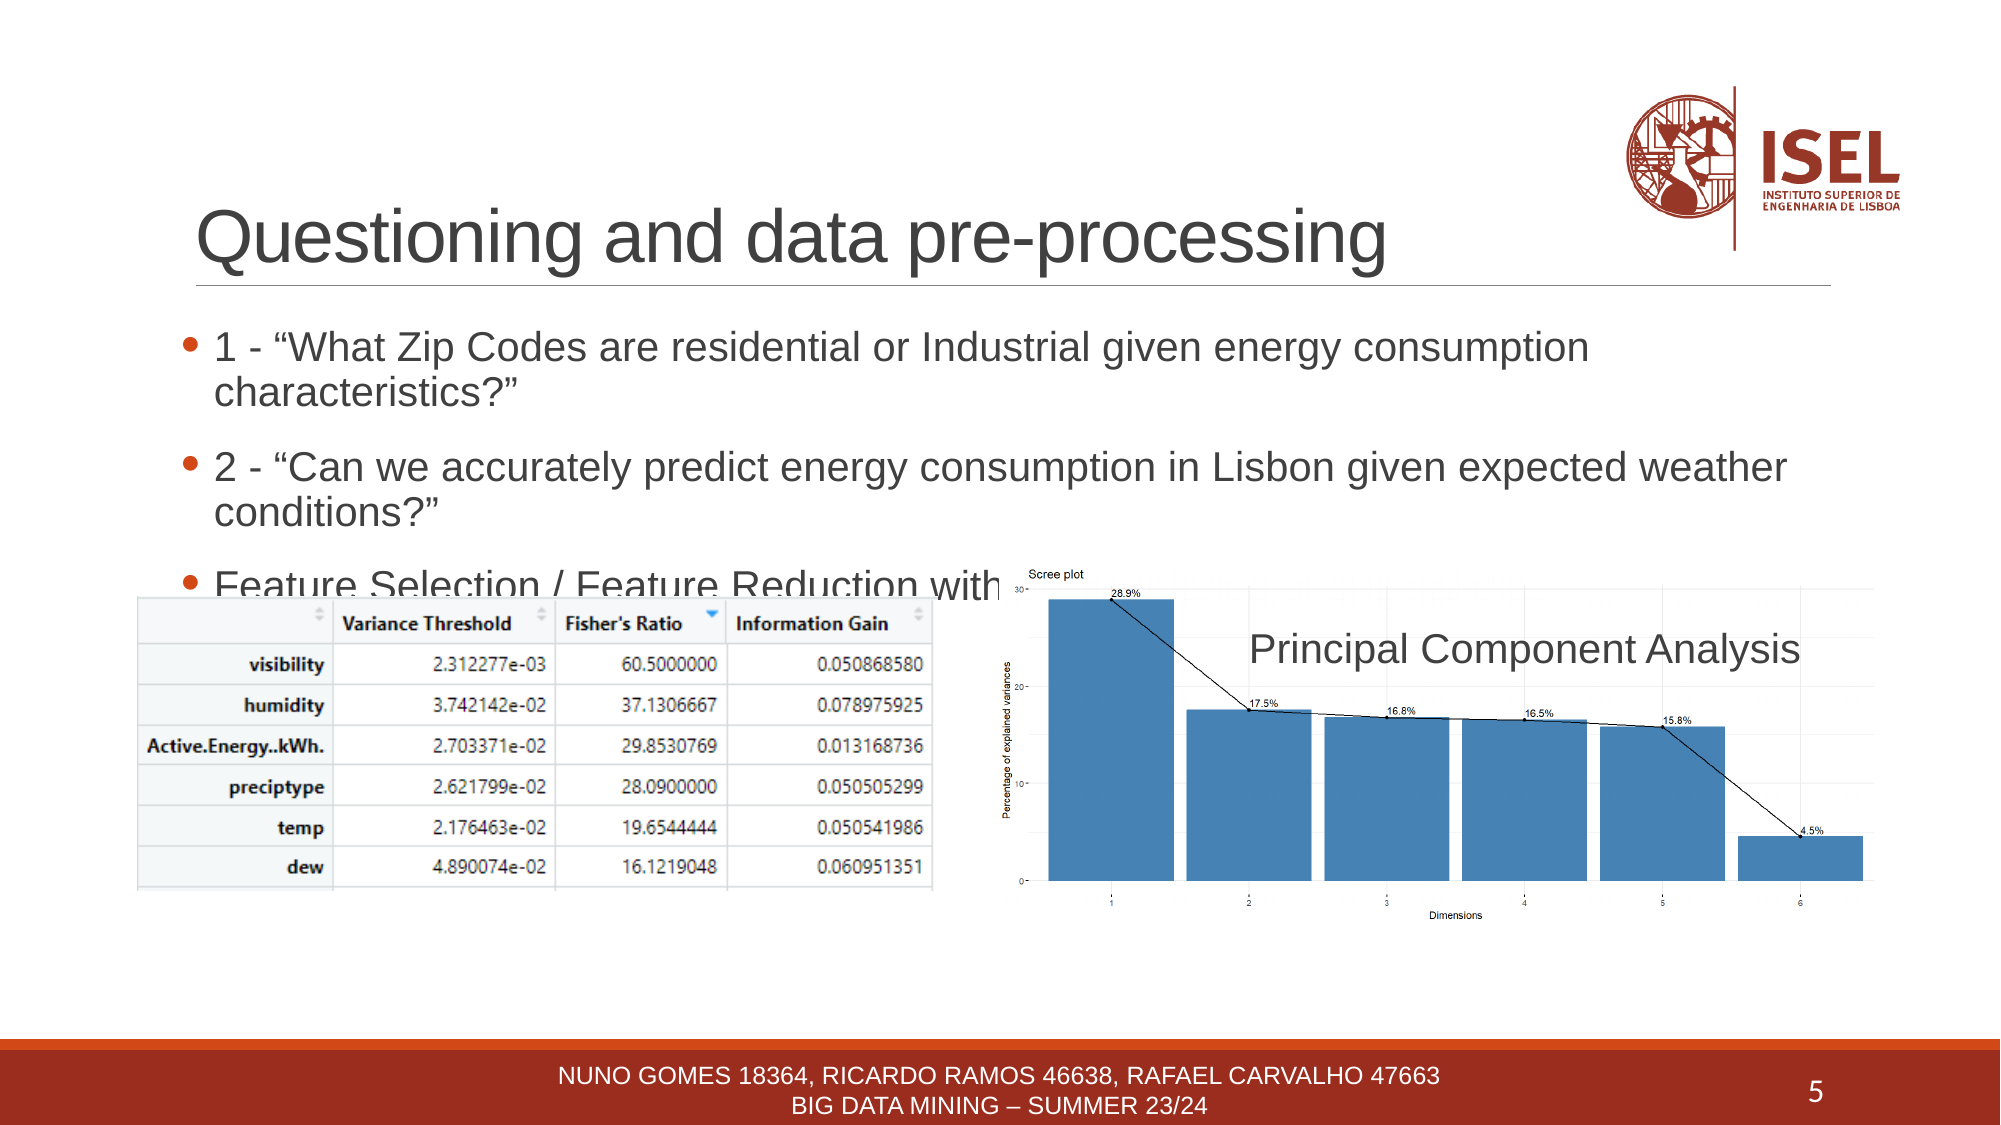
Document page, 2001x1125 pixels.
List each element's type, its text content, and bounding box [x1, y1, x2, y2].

title Questioning and data pre-processing [180, 47, 1830, 285]
picture [1626, 85, 1900, 252]
slide_number 5 [1624, 1059, 1840, 1120]
picture [999, 564, 1875, 923]
footer Nuno Gomes 18364, Ricardo Ramos 46638, Rafael Carvalho 47663 Big Data Mining – Summer 23/24 [520, 1054, 1480, 1125]
list 1 - “What Zip Codes are residential or Industrial given energy consumption characteristics?” 2 - “Can we accurately predict energy consumption in Lisbon given expected weather conditions?” Feature Selection / Feature Reduction with 95% variance of original data [180, 318, 1905, 1032]
picture [136, 596, 938, 891]
